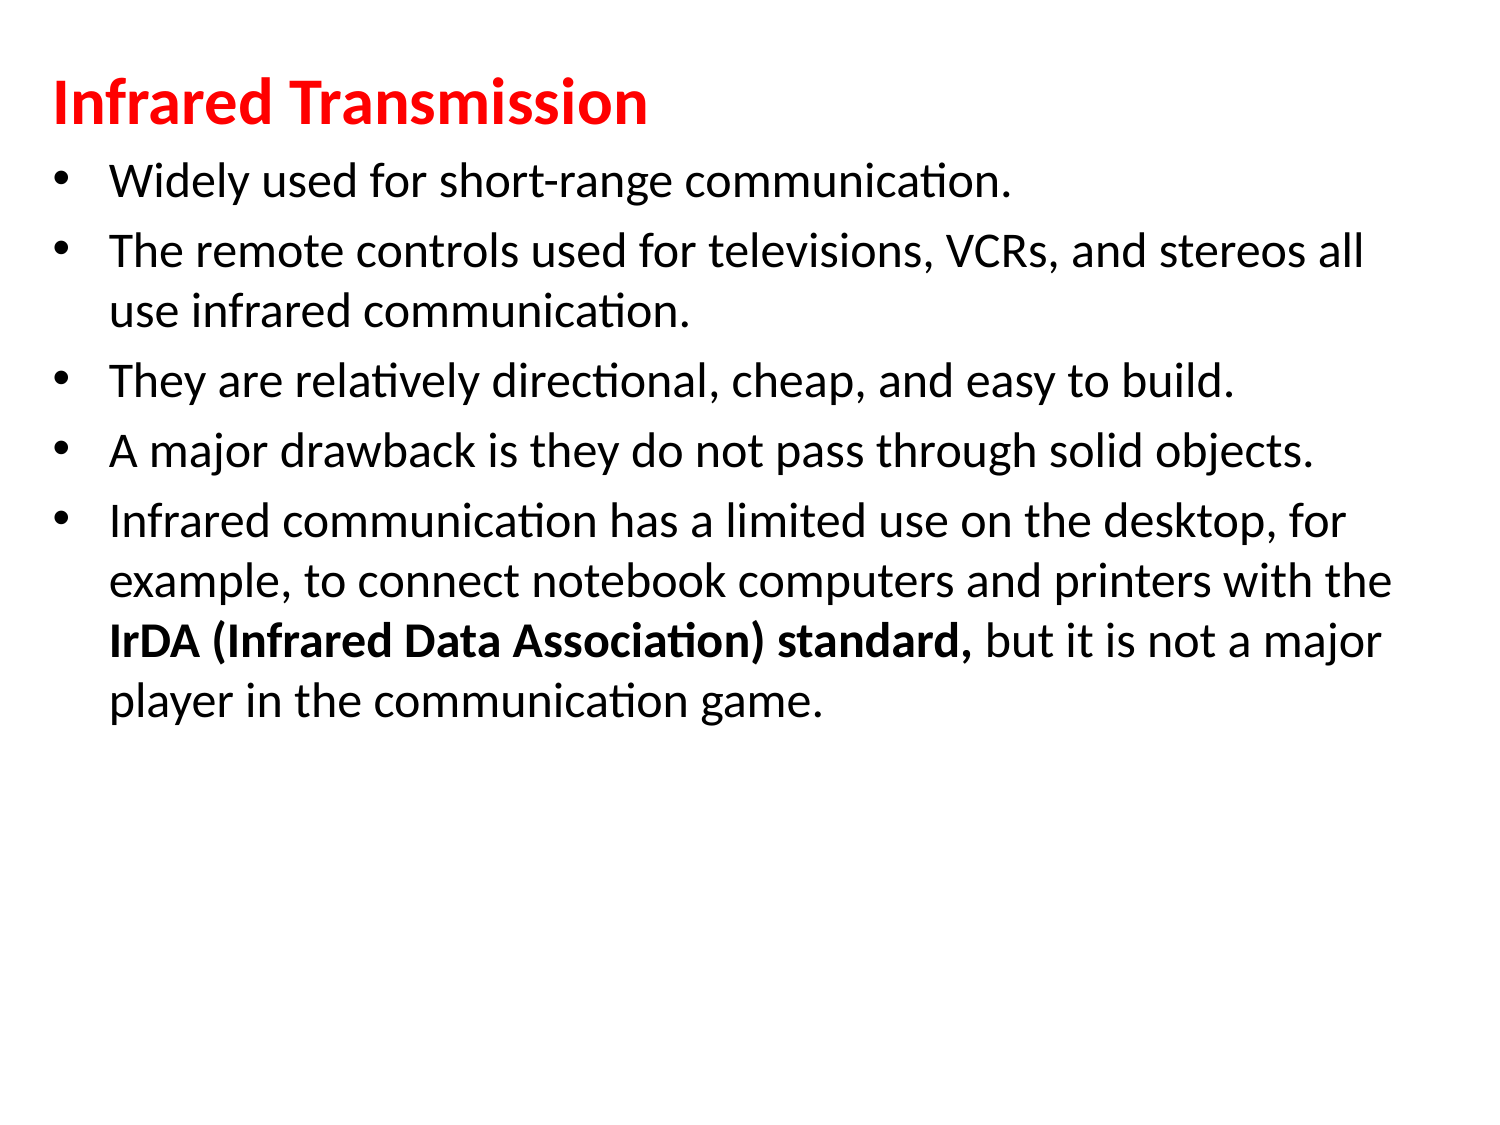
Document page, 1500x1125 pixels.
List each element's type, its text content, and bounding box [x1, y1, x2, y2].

list Infrared Transmission Widely used for short-range communication. The remote controls used for televisions, VCRs, and stereos all use infrared communication. They are relatively directional, cheap, and easy to build. A major drawback is they do not pass through solid objects. Infrared communication has a limited use on the desktop, for example, to connect notebook computers and printers with the IrDA (Infrared Data Association) standard, but it is not a major player in the communication game. [37, 49, 1463, 1101]
